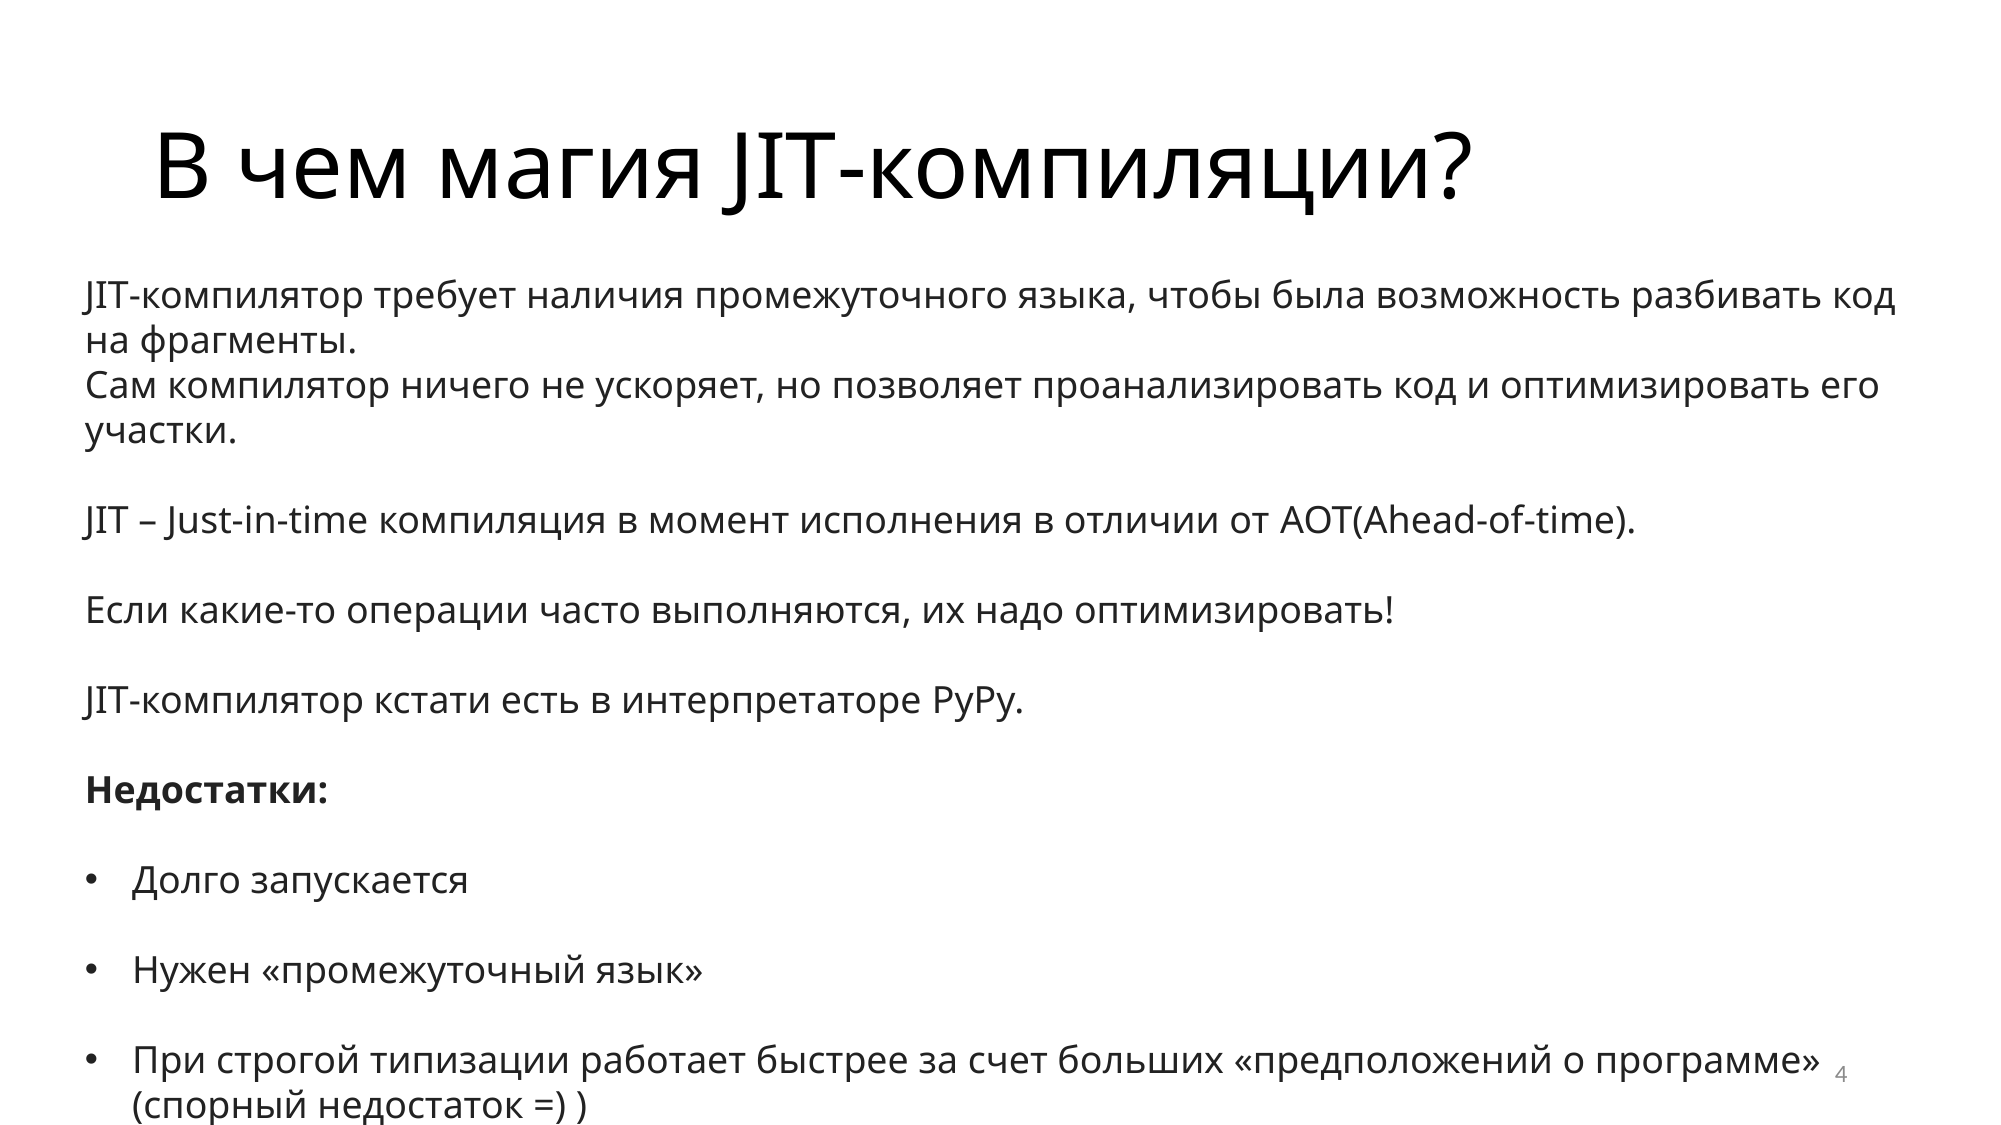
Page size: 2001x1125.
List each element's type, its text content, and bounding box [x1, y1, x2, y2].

text_box JIT-компилятор требует наличия промежуточного языка, чтобы была возможность разбивать код на фрагменты. Сам компилятор ничего не ускоряет, но позволяет проанализировать код и оптимизировать его участки. JIT – Just-in-time компиляция в момент исполнения в отличии от AOT(Ahead-of-time). Если какие-то операции часто выполняются, их надо оптимизировать! JIT-компилятор кстати есть в интерпретаторе PyPy. Недостатки: Долго запускается Нужен «промежуточный язык» При строгой типизации работает быстрее за счет больших «предположений о программе» (спорный недостаток =) ) [70, 263, 1930, 1125]
title В чем магия JIT-компиляции? [137, 59, 1863, 263]
